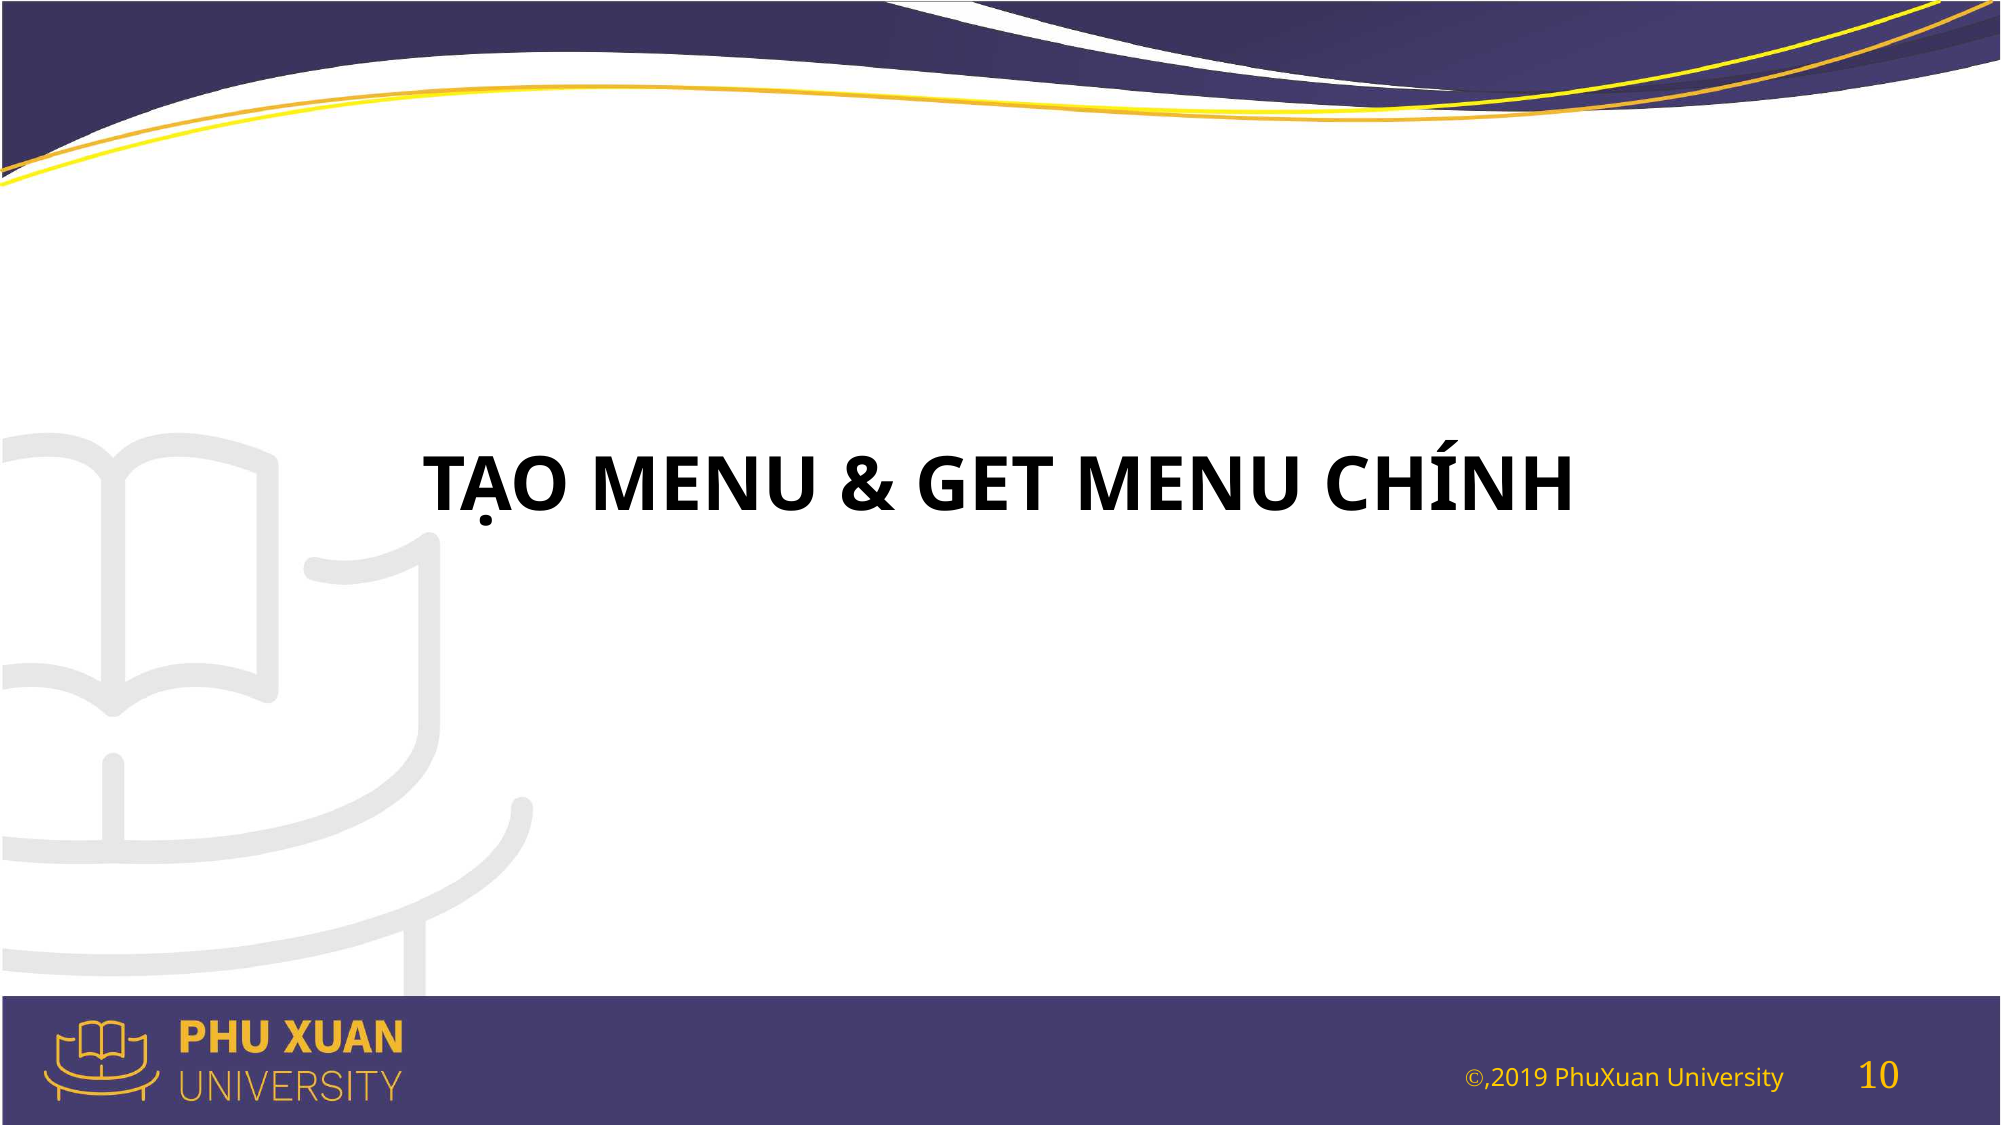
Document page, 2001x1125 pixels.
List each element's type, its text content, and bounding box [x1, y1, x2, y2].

list TẠO MENU & GET MENU CHÍNH [99, 322, 1900, 669]
slide_number 10 [1733, 1042, 1900, 1103]
picture [0, 0, 2001, 1125]
